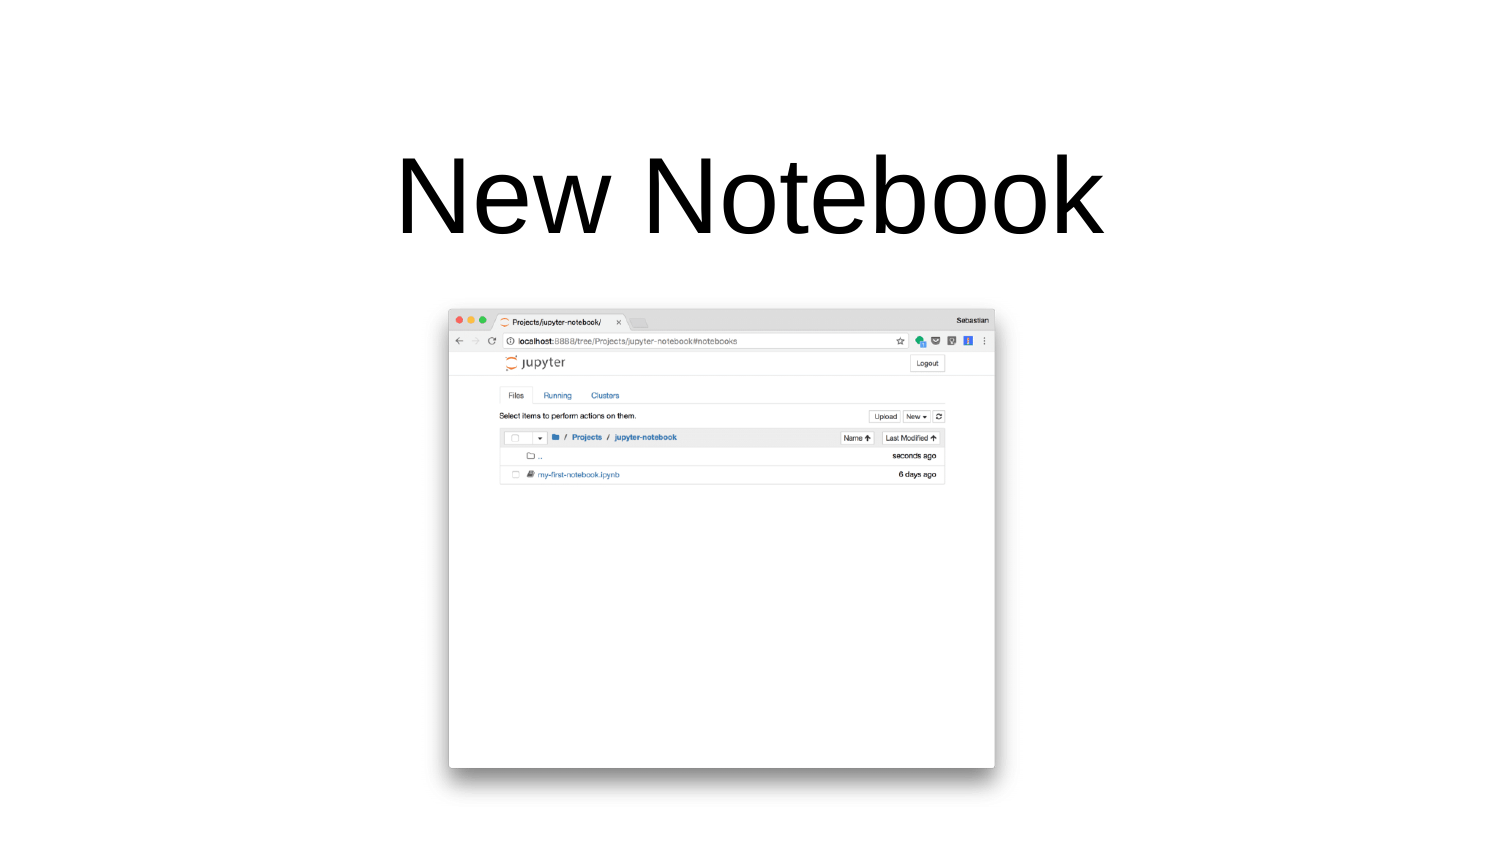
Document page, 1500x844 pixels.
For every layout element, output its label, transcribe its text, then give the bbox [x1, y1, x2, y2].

text_box New Notebook [51, 122, 1449, 271]
picture [416, 290, 1027, 815]
